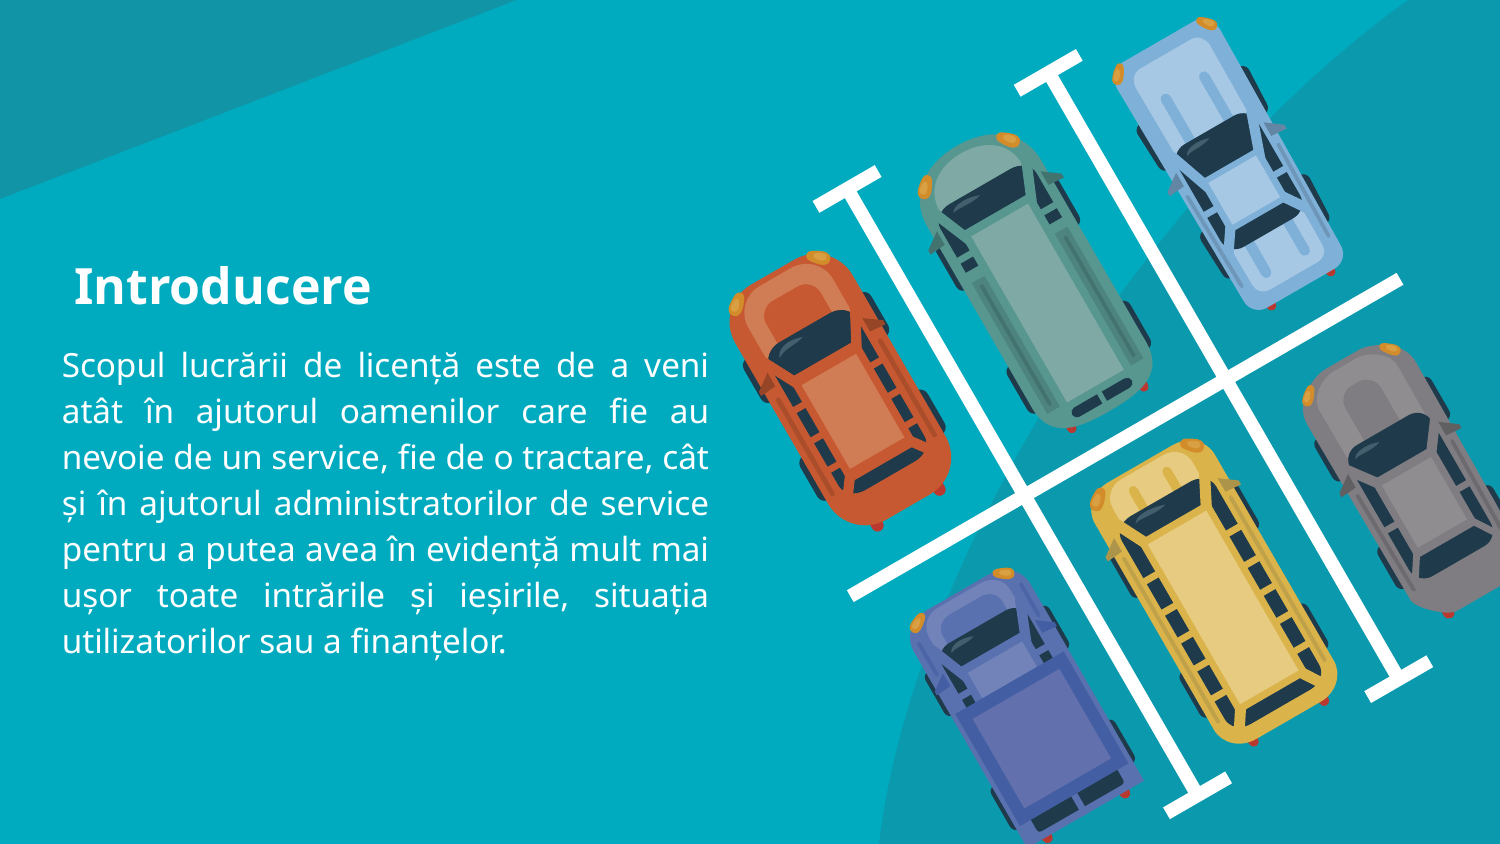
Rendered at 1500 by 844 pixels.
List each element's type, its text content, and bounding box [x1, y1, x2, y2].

subtitle Scopul lucrării de licență este de a veni atât în ajutorul oamenilor care fie au nevoie de un service, fie de o tractare, cât și în ajutorul administratorilor de service pentru a putea avea în evidență mult mai ușor toate intrările și ieșirile, situația utilizatorilor sau a finanțelor. [46, 323, 669, 811]
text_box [675, 0, 1500, 844]
title Introducere [59, 237, 669, 323]
